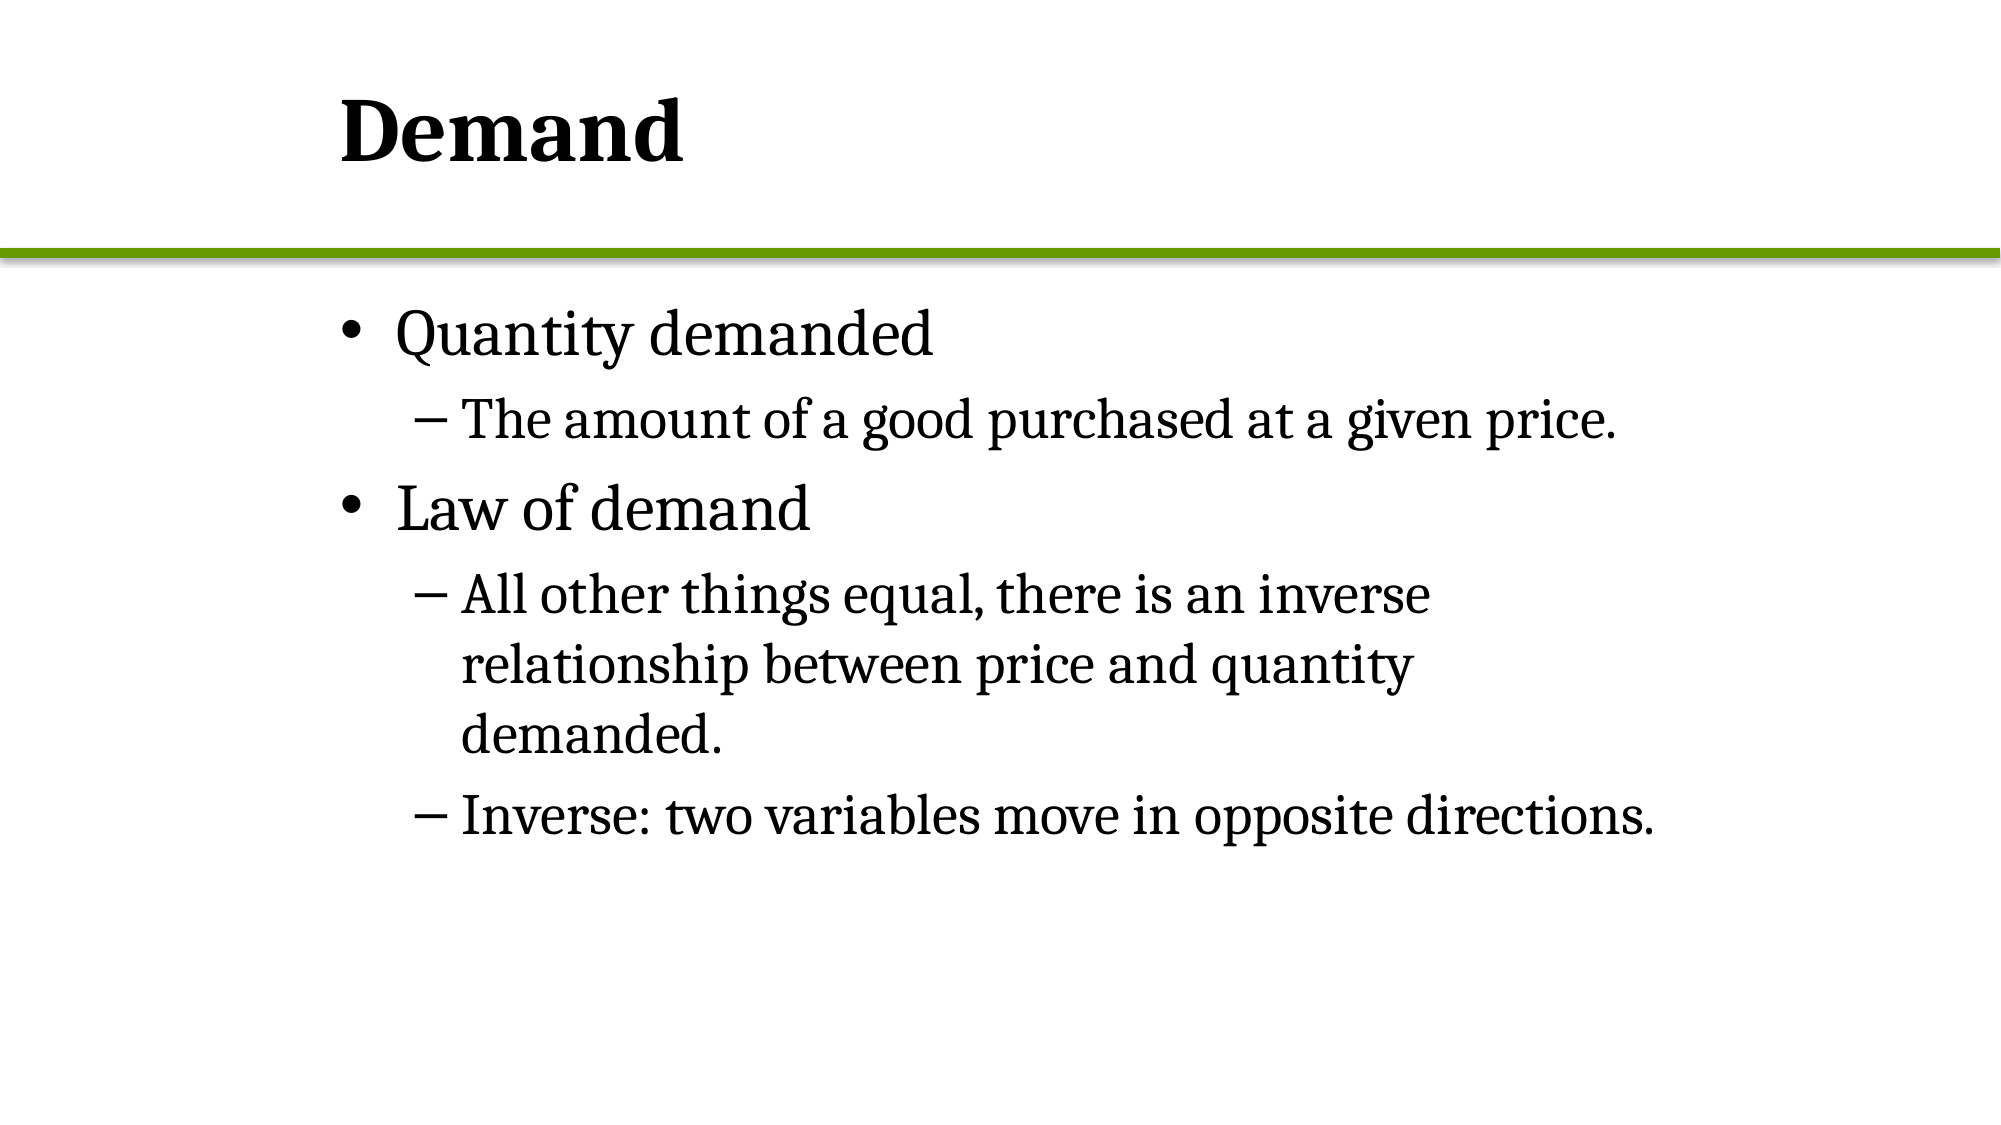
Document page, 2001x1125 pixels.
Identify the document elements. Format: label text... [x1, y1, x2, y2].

title Demand [324, 0, 1675, 251]
list Quantity demanded The amount of a good purchased at a given price. Law of demand All other things equal, there is an inverse relationship between price and quantity demanded. Inverse: two variables move in opposite directions. [324, 280, 1675, 1085]
